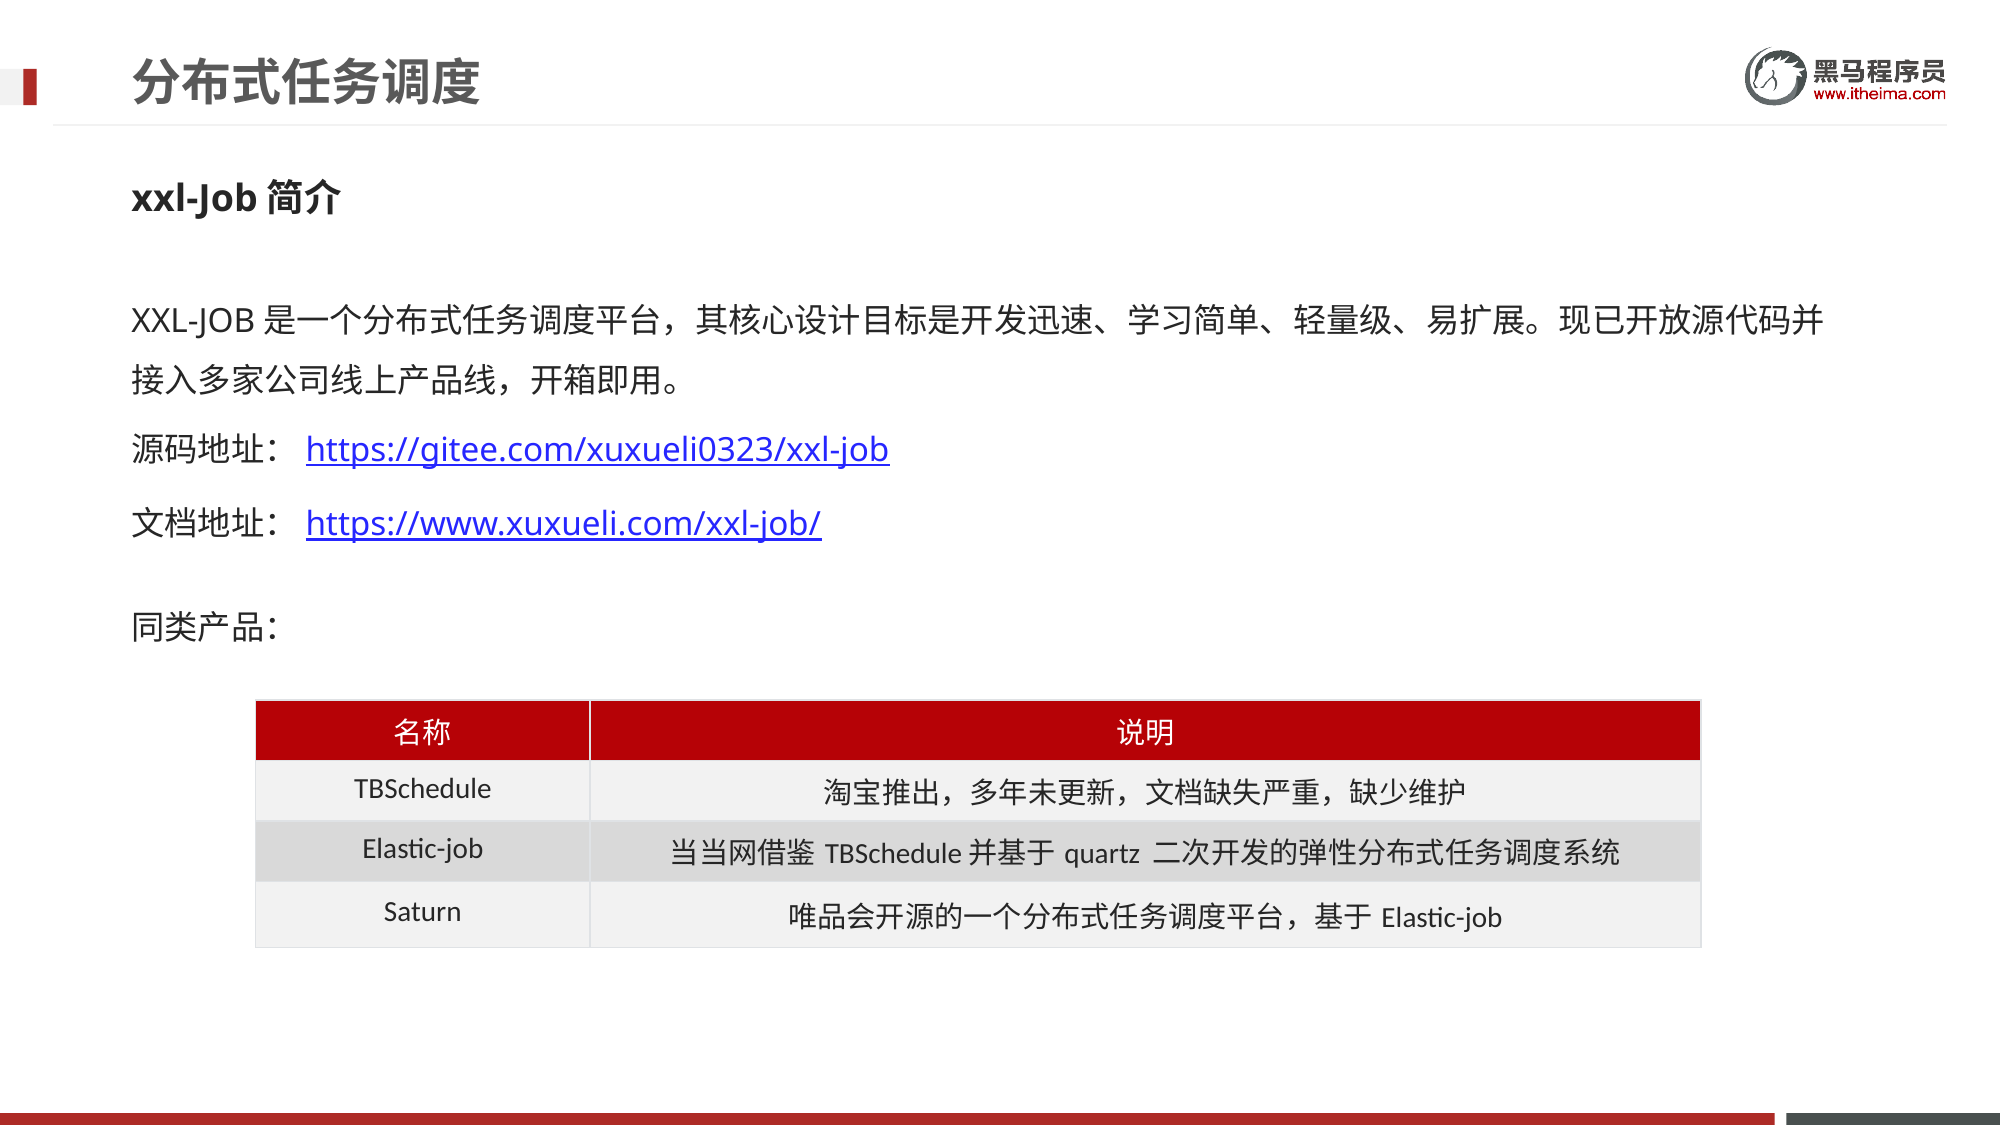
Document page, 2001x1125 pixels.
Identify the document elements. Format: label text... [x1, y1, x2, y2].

text_box 同类产品： [116, 578, 1872, 667]
table_cell Saturn [256, 882, 589, 947]
table_cell TBSchedule [256, 761, 589, 820]
list xxl-Job简介 [116, 154, 1872, 239]
list XXL-JOB是一个分布式任务调度平台，其核心设计目标是开发迅速、学习简单、轻量级、易扩展。现已开放源代码并接入多家公司线上产品线，开箱即用。 源码地址：https://gitee.com/xuxueli0323/xxl-job 文档地址：https://www.xuxueli.com/xxl-job/ [116, 271, 1872, 563]
table_cell 当当网借鉴TBSchedule并基于quartz 二次开发的弹性分布式任务调度系统 [591, 822, 1700, 881]
table_cell 唯品会开源的一个分布式任务调度平台，基于Elastic-job [591, 882, 1700, 947]
table_cell 淘宝推出，多年未更新，文档缺失严重，缺少维护 [591, 761, 1700, 820]
table_header 名称 [256, 701, 589, 760]
table_header 说明 [591, 701, 1700, 760]
table_cell Elastic-job [256, 822, 589, 881]
title 分布式任务调度 [116, 38, 1556, 124]
picture [1744, 46, 1946, 106]
